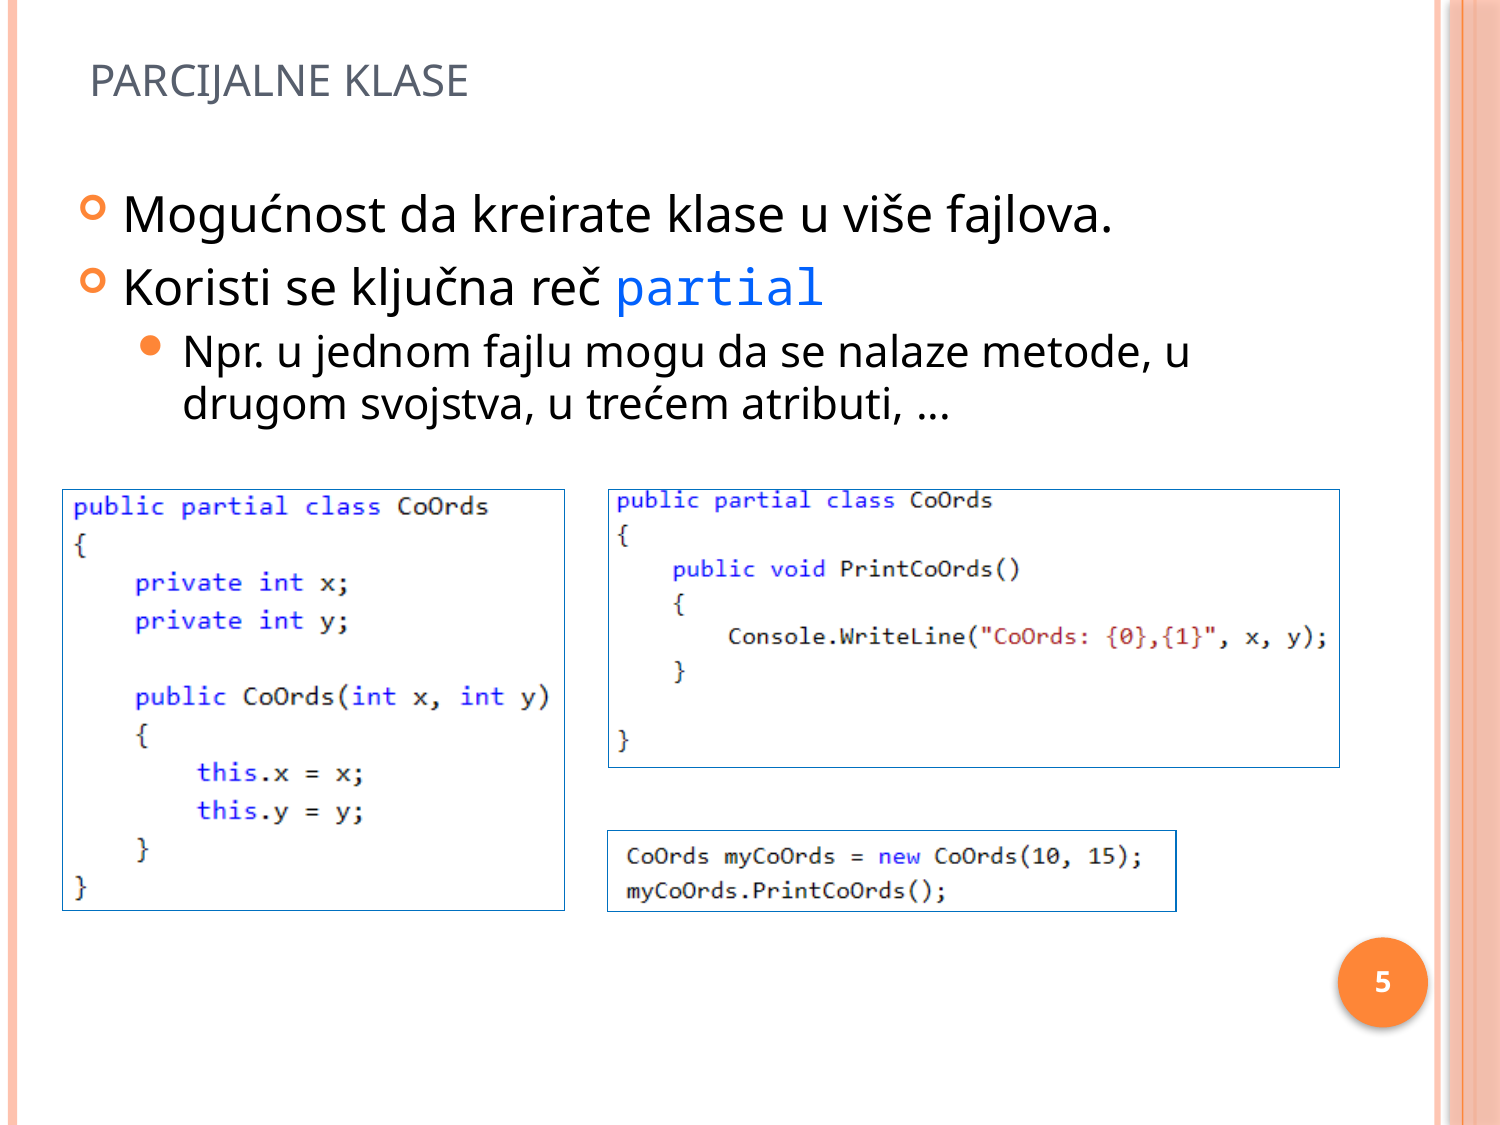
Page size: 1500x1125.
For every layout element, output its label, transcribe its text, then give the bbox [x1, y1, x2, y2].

slide_number 5 [1333, 940, 1434, 1027]
picture [61, 489, 566, 912]
list Mogućnost da kreirate klase u više fajlova. Koristi se ključna reč partial Npr. u jednom fajlu mogu da se nalaze metode, u drugom svojstva, u trećem atributi, ... [62, 174, 1288, 975]
picture [607, 830, 1176, 912]
title Parcijalne klase [75, 45, 1300, 113]
picture [607, 489, 1341, 769]
